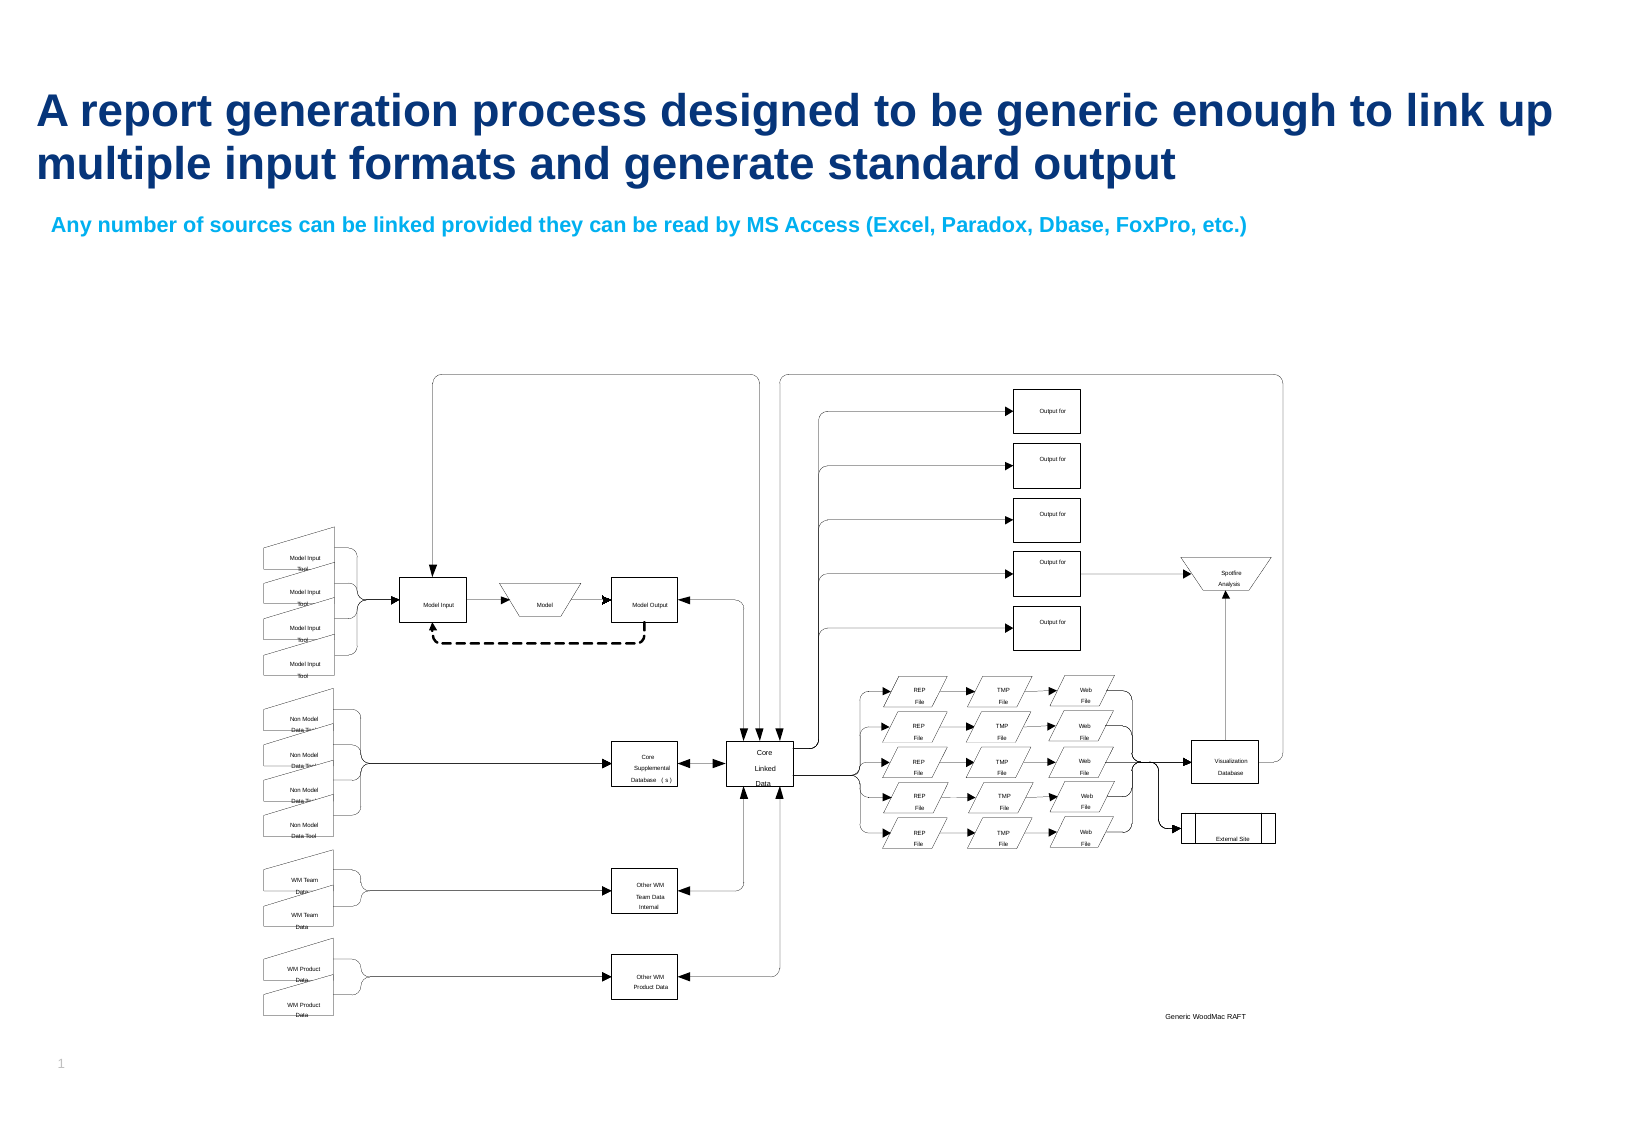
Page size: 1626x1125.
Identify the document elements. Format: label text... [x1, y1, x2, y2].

text_box Any number of sources can be linked provided they can be read by MS Access (Excel, Paradox, Dbase, FoxPro, etc.) [36, 177, 1561, 306]
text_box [224, 270, 1289, 1023]
title A report generation process designed to be generic enough to link up multiple input formats and generate standard output [36, 82, 1575, 222]
